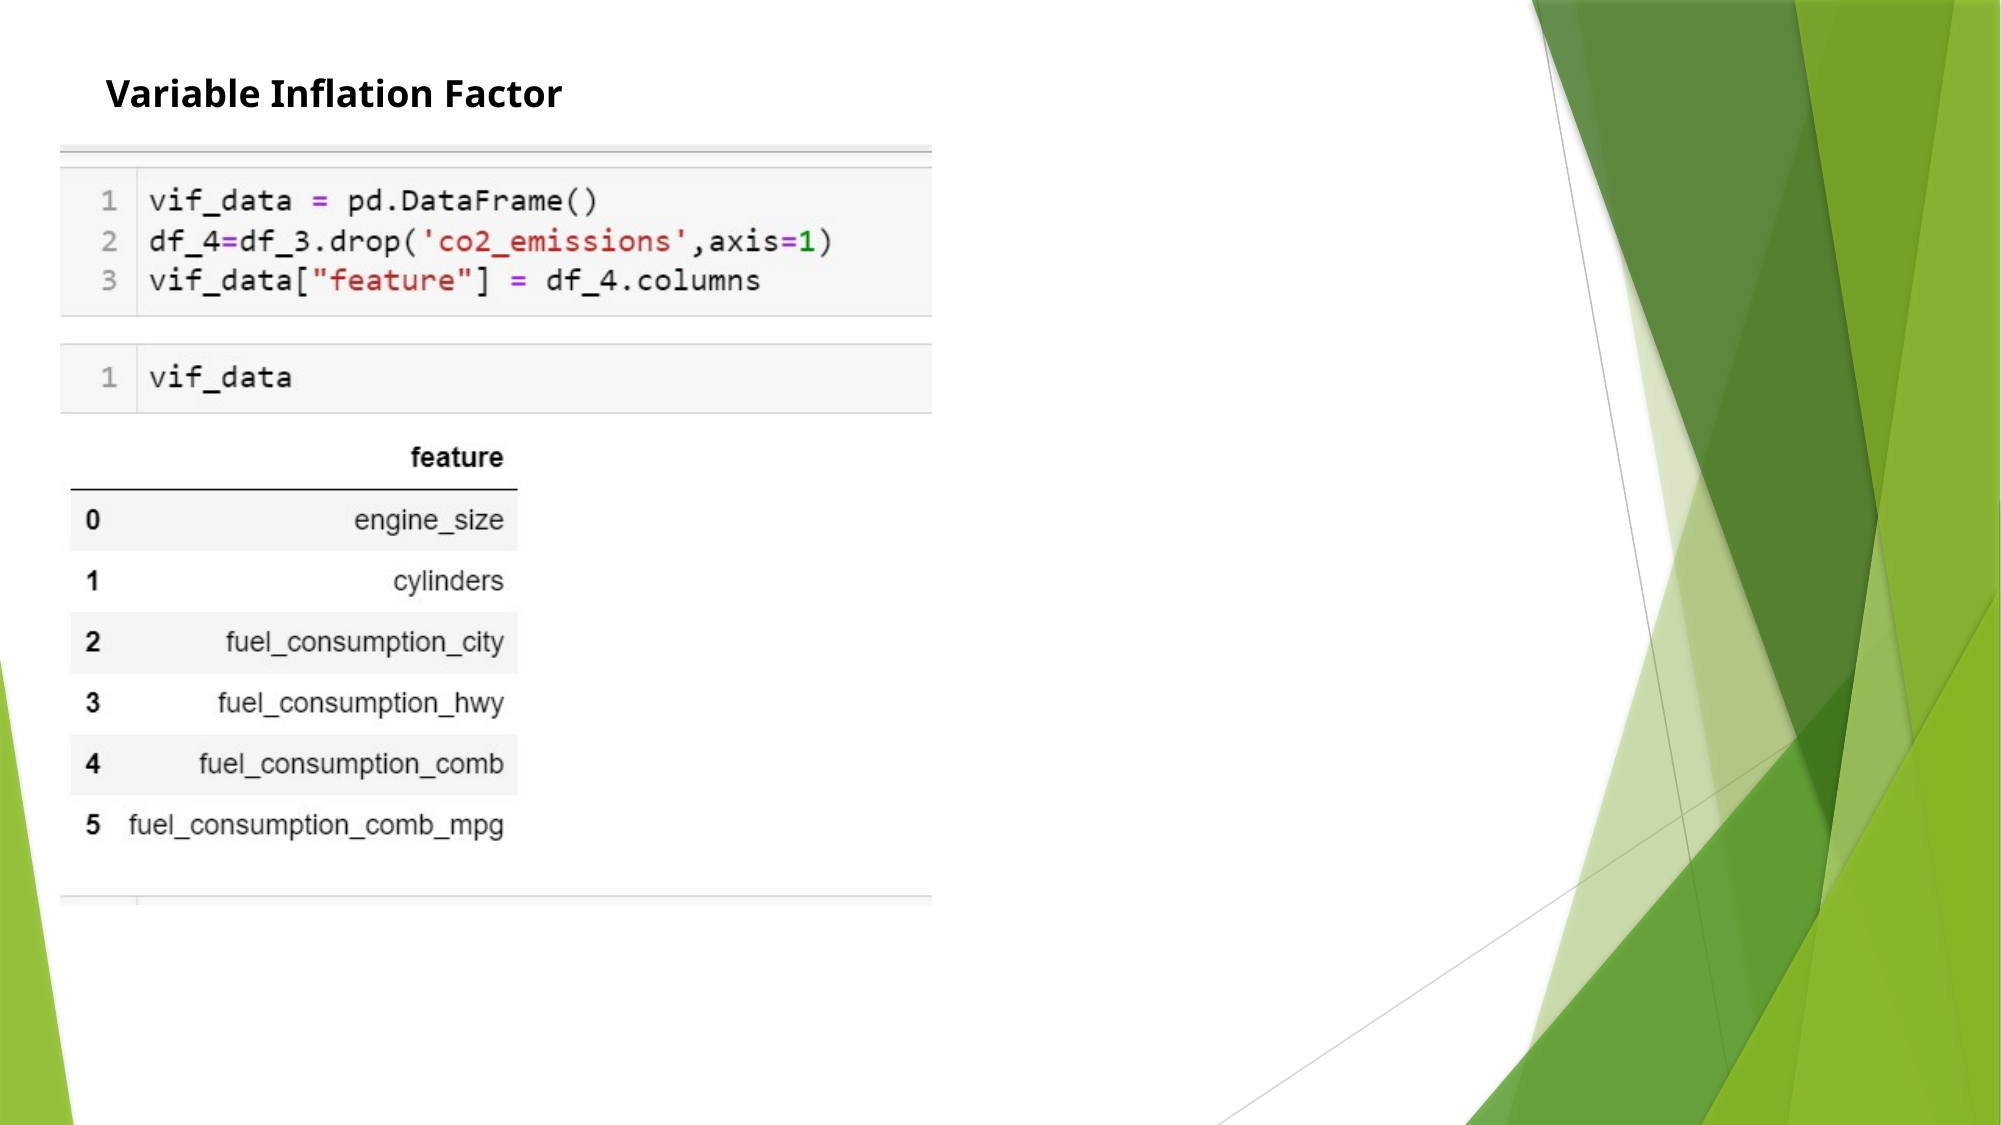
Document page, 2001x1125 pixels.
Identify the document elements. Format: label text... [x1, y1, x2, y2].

text_box Variable Inflation Factor [91, 62, 1357, 123]
picture [59, 141, 933, 906]
